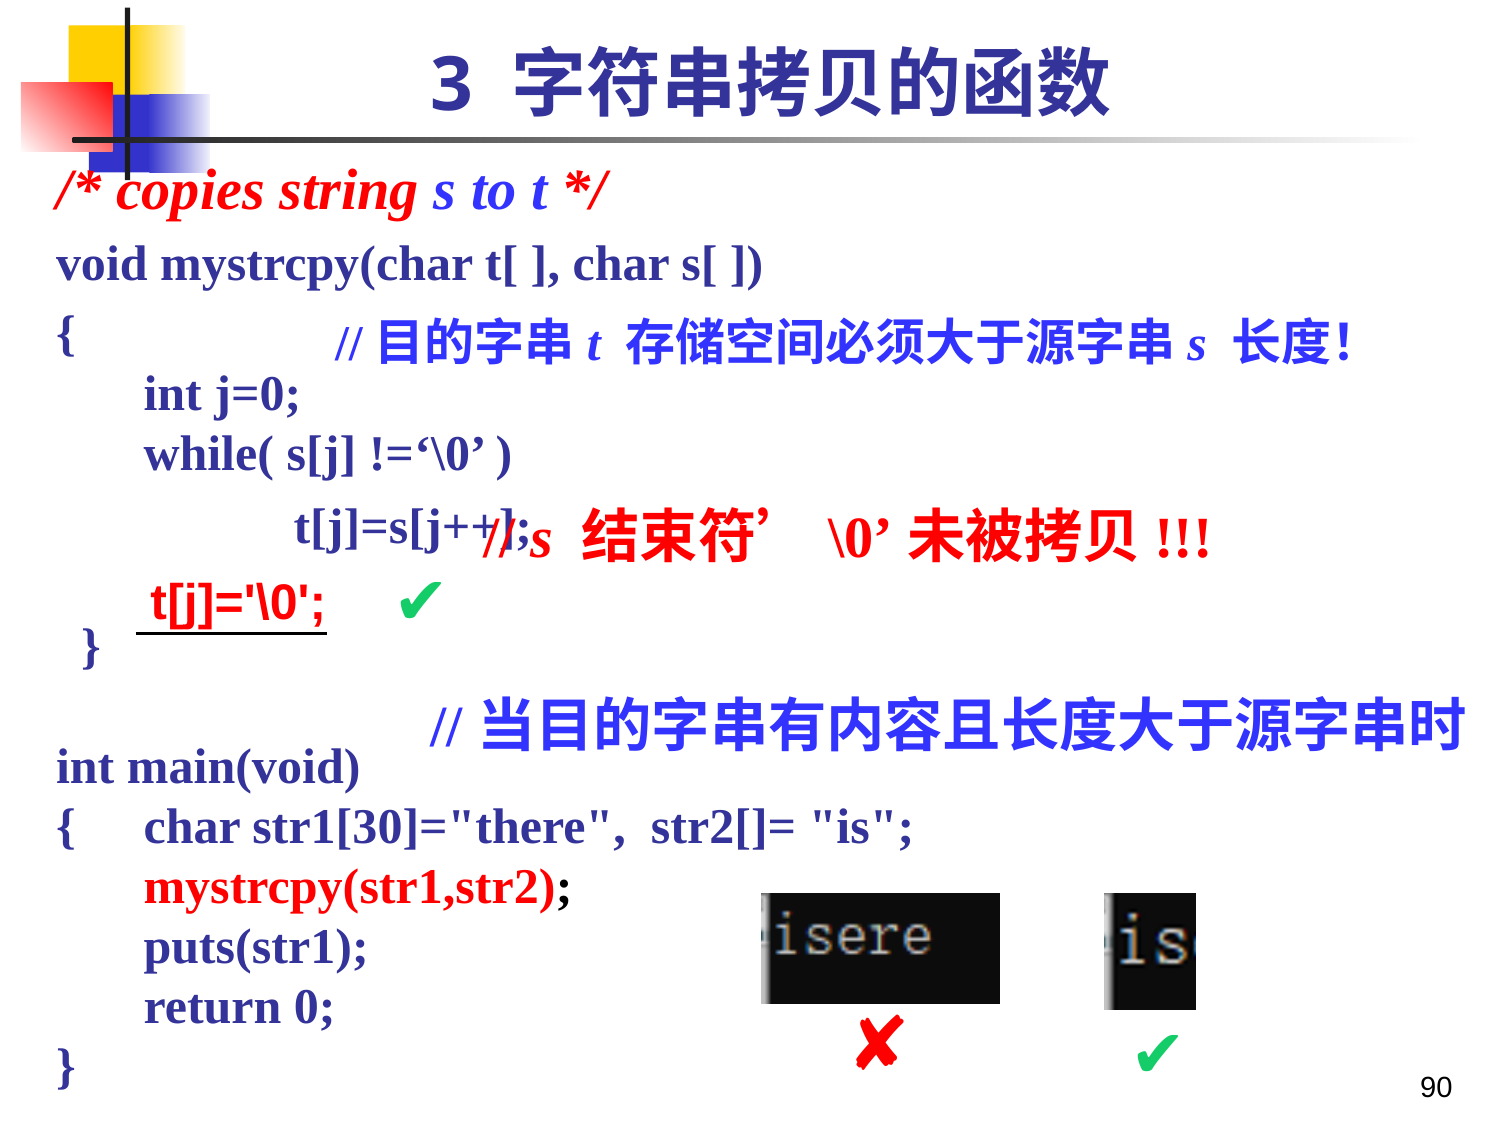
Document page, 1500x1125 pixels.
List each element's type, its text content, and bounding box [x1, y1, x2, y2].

text_box t[j]='\0'; [135, 562, 379, 634]
text_box // s 结束符’\0’未被拷贝!!! [468, 491, 1228, 577]
text_box ✘ [832, 1004, 904, 1093]
text_box //当目的字串有内容且长度大于源字串时 [415, 680, 1483, 766]
title 3 字符串拷贝的函数 [112, 13, 1391, 134]
text_box //目的字串t 存储空间必须大于源字串s 长度！ [320, 302, 1397, 378]
text_box /* copies string s to t */ void mystrcpy(char t[ ], char s[ ]) { int j=0; while( s[j] !=‘\0’ ) t[j]=s[j++]; } int main(void) { char str1[30]="there", str2[]= "is"; mystrcpy(str1,str2); puts(str1); return 0; } [53, 149, 1448, 1095]
picture [1104, 893, 1196, 1010]
slide_number 90 [1154, 1035, 1468, 1112]
text_box ✔ [1116, 1003, 1224, 1099]
picture [761, 893, 1000, 1004]
text_box ✔ [379, 550, 487, 646]
